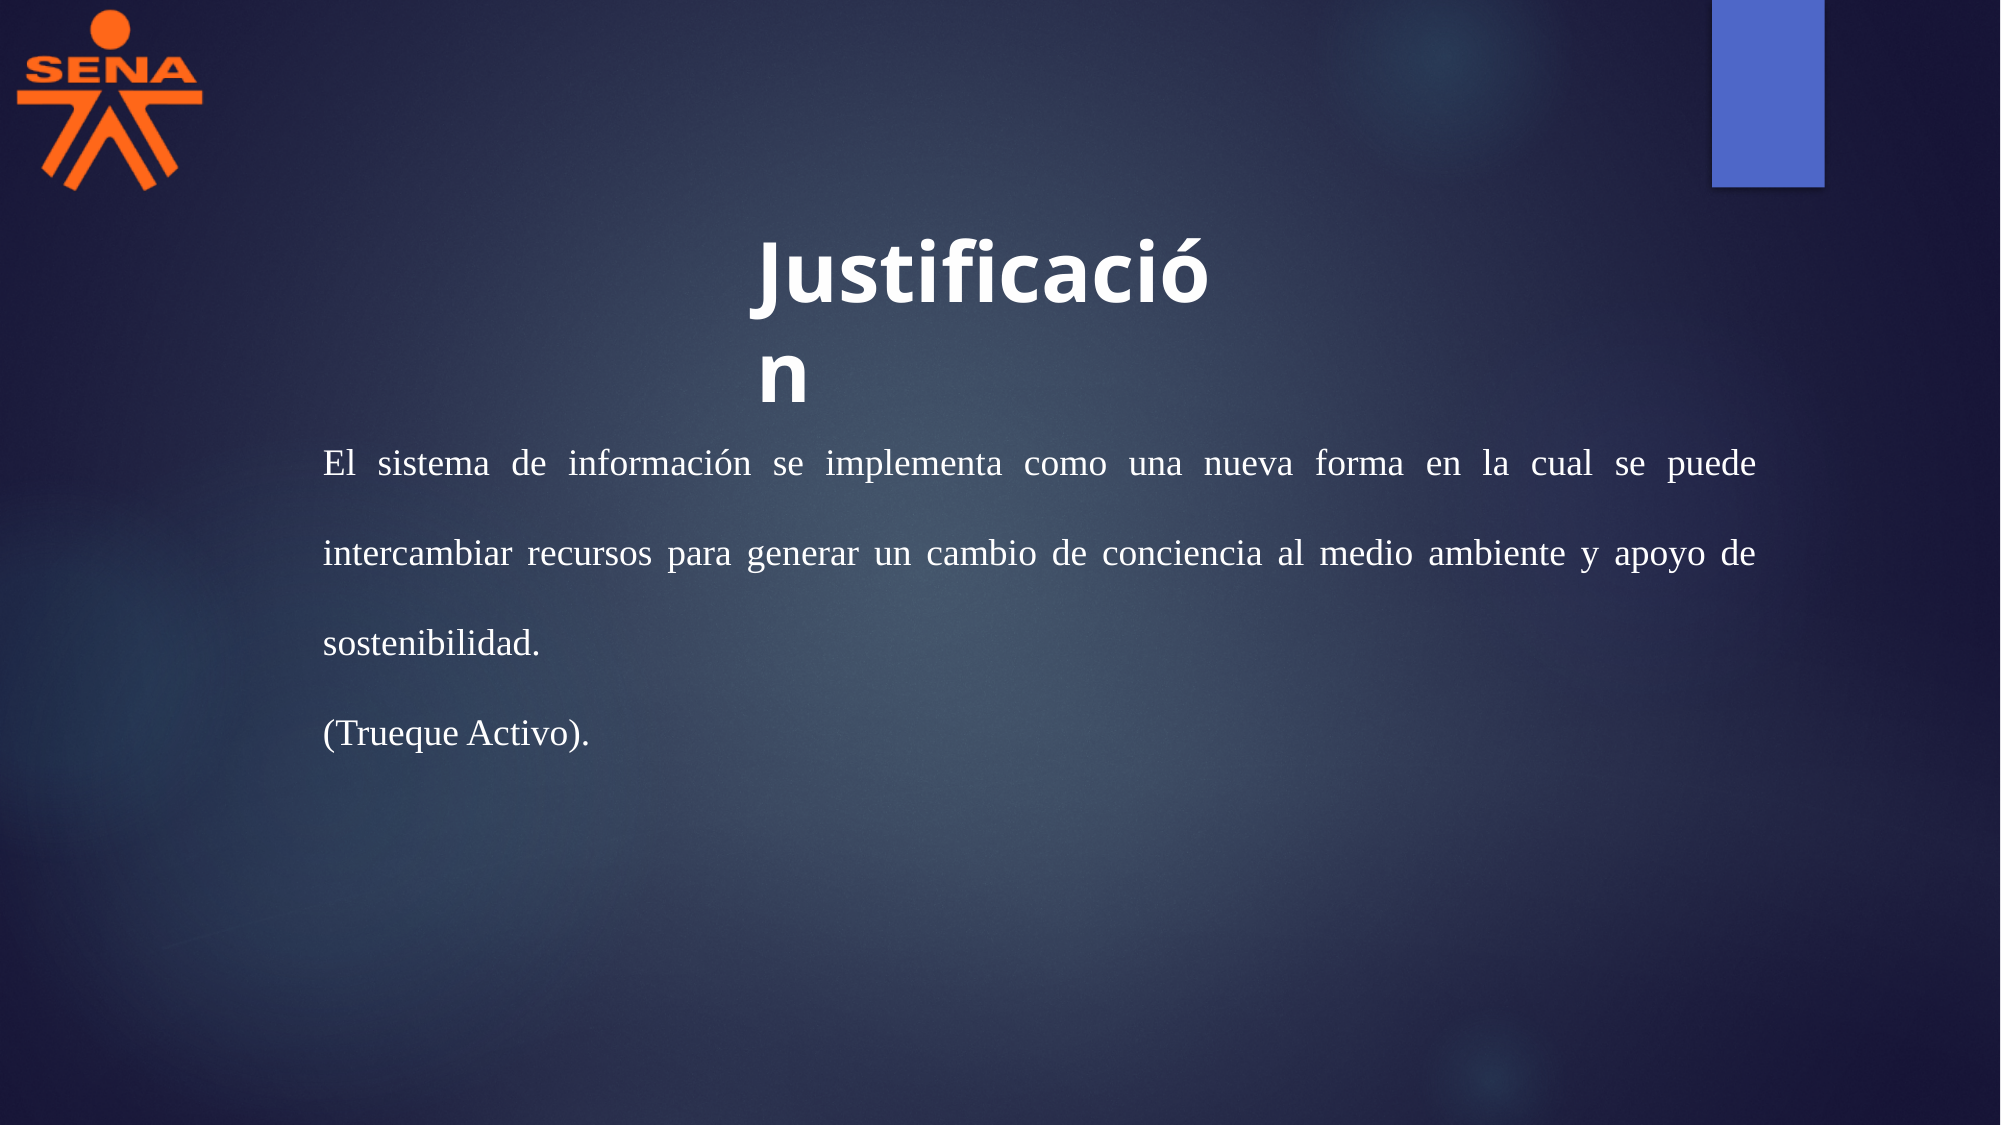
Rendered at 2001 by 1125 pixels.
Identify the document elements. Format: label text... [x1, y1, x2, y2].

text_box El sistema de información se implementa como una nueva forma en la cual se puede intercambiar recursos para generar un cambio de conciencia al medio ambiente y apoyo de sostenibilidad. (Trueque Activo). [307, 385, 1774, 761]
picture [0, 0, 2001, 1125]
text_box Justificación [741, 211, 1278, 385]
